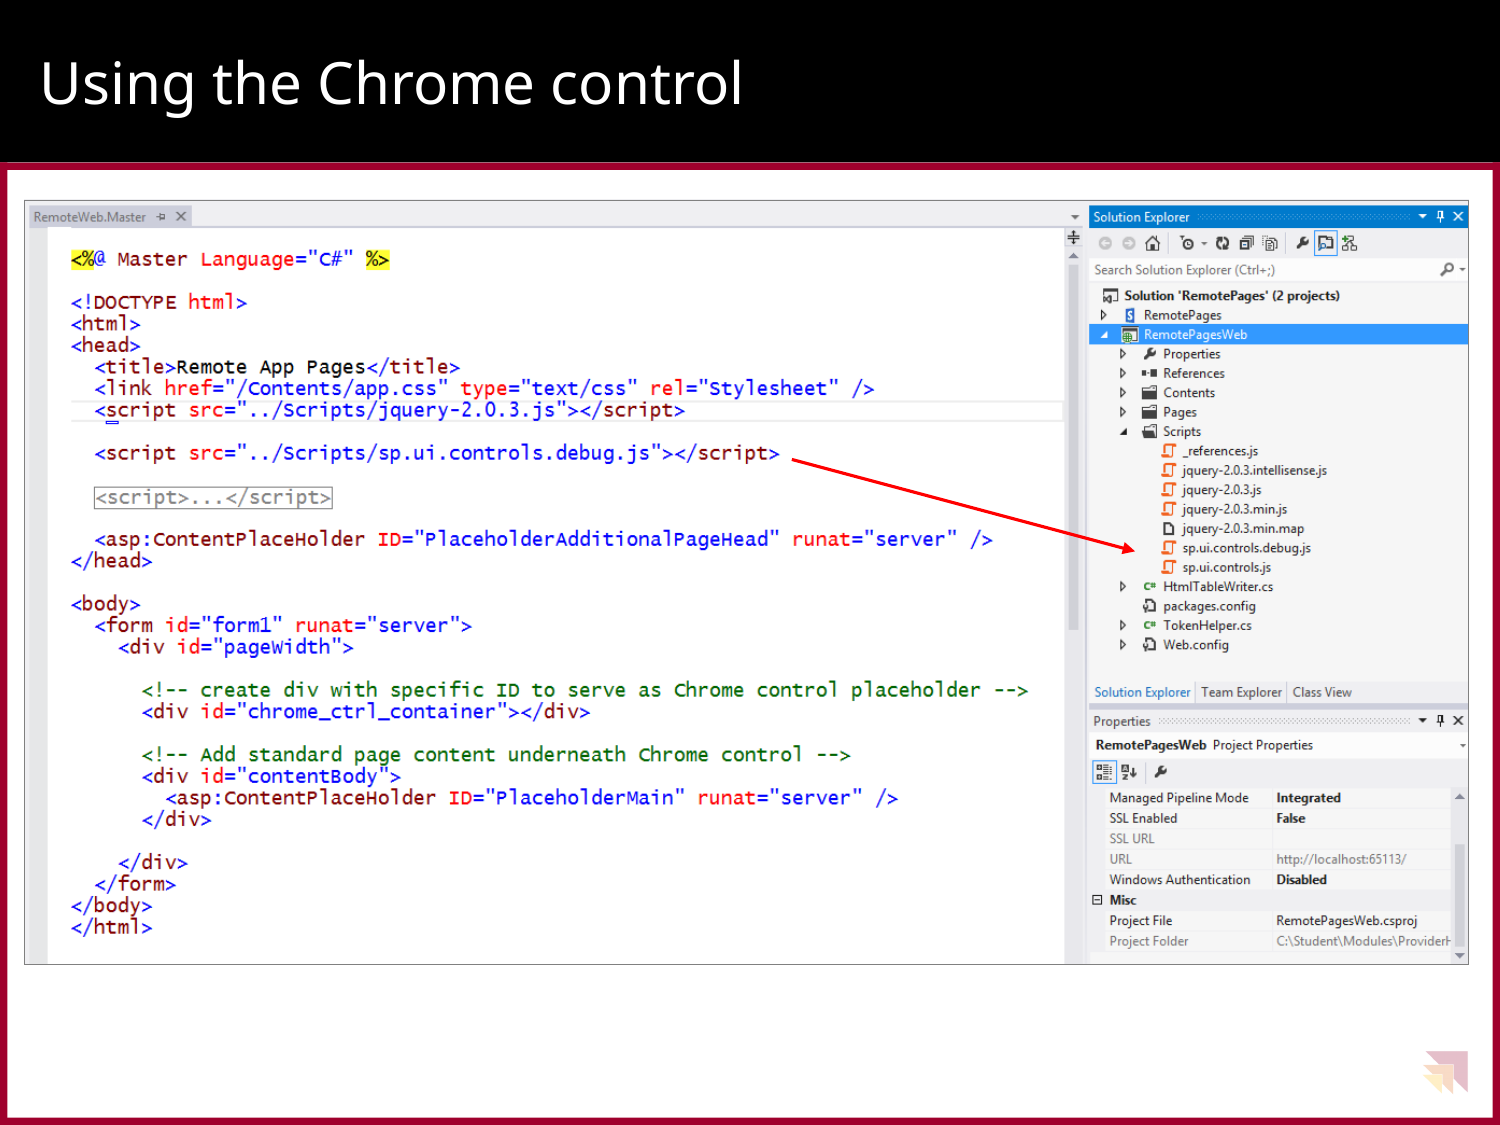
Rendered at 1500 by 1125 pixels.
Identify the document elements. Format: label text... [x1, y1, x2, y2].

picture [24, 199, 1469, 965]
title Using the Chrome control [24, 12, 1438, 150]
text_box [791, 459, 1136, 552]
